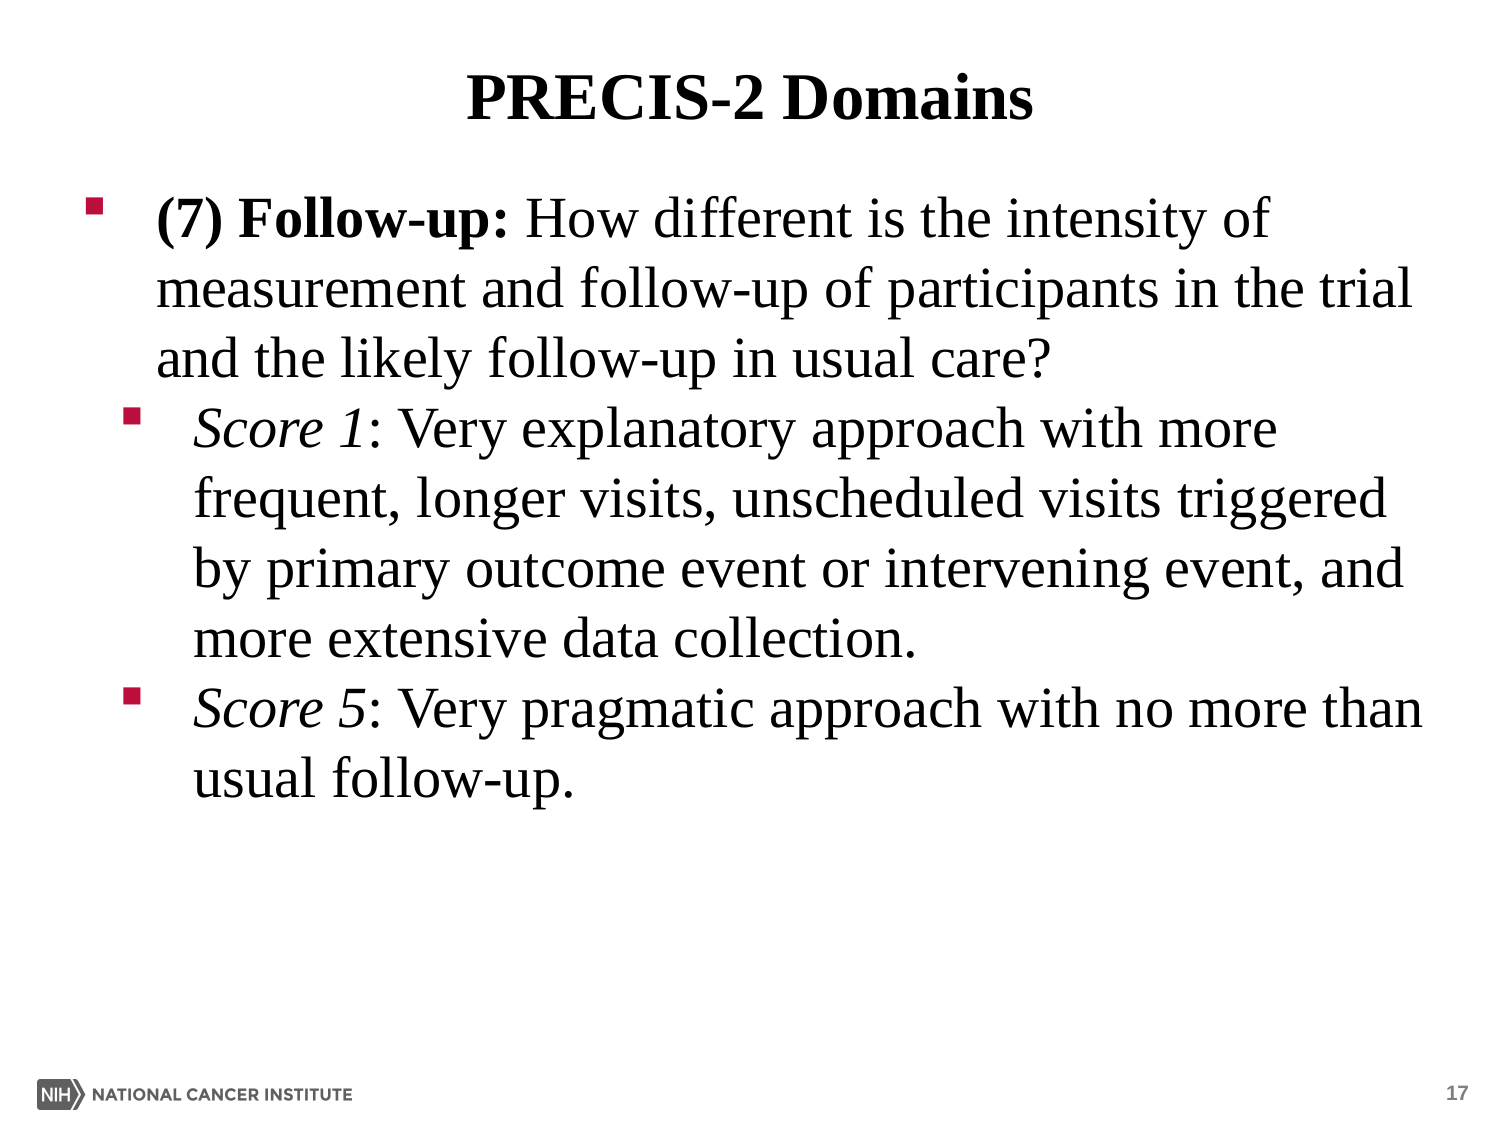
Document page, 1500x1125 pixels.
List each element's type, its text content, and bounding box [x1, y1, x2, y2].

list (7) Follow-up: How different is the intensity of measurement and follow-up of participants in the trial and the likely follow-up in usual care? Score 1: Very explanatory approach with more frequent, longer visits, unscheduled visits triggered by primary outcome event or intervening event, and more extensive data collection. Score 5: Very pragmatic approach with no more than usual follow-up. [81, 178, 1443, 1083]
picture [37, 1079, 352, 1110]
title PRECIS-2 Domains [81, 41, 1421, 134]
